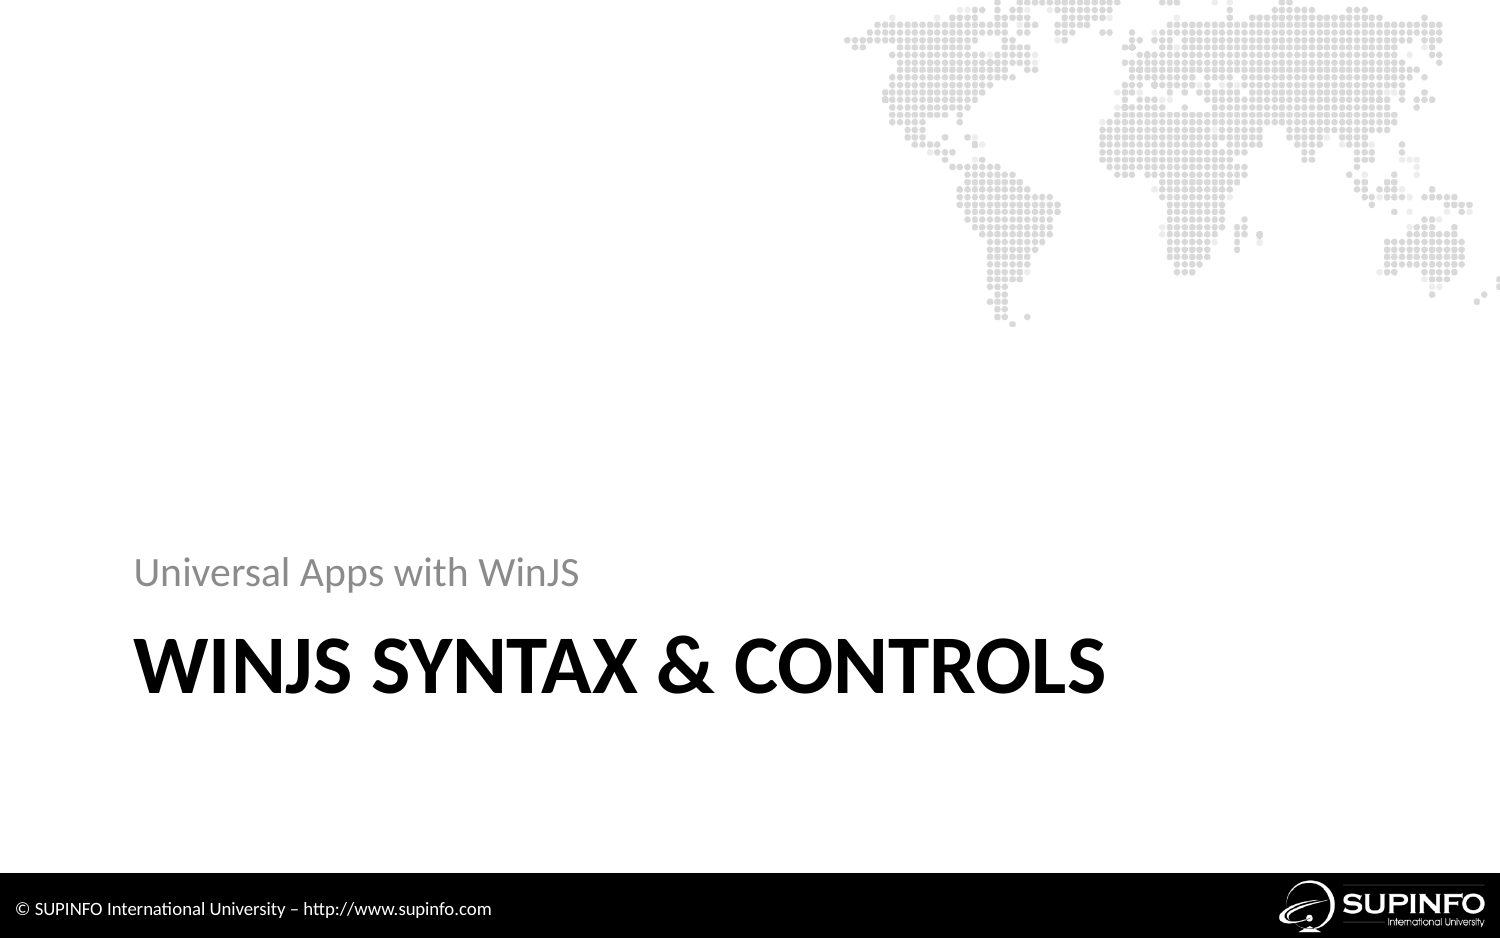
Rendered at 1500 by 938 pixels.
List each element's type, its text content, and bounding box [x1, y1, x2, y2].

picture [844, 0, 1500, 327]
list Universal Apps with WinJS [118, 397, 1394, 603]
picture [1269, 870, 1494, 938]
title WinJS Syntax & Controls [118, 603, 1394, 789]
